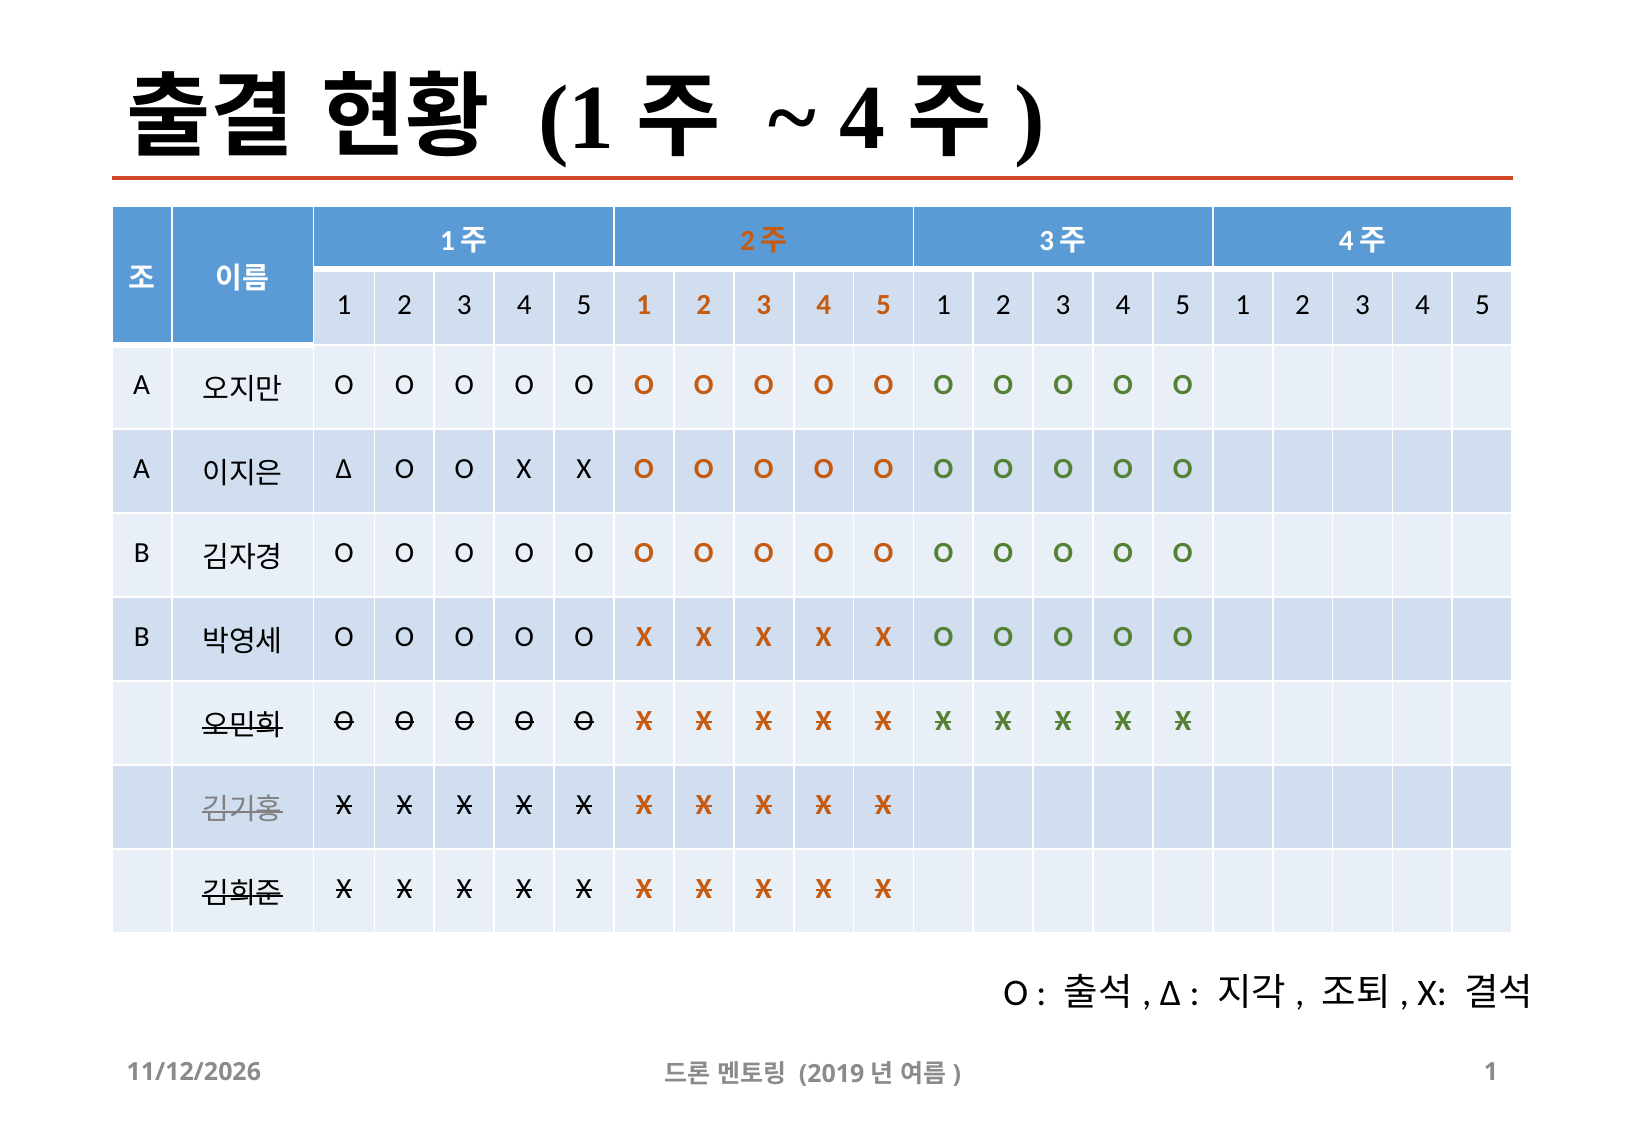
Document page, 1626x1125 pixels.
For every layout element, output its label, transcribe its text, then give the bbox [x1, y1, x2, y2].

table_cell O [1034, 430, 1092, 512]
table_cell [1453, 346, 1511, 428]
table_cell X [555, 430, 613, 512]
table_cell O [495, 682, 553, 764]
table_cell [1214, 598, 1272, 680]
table_cell O [615, 430, 673, 512]
table_cell Δ [314, 430, 374, 512]
table_cell [1274, 430, 1332, 512]
table_cell X [495, 430, 553, 512]
table_cell [1214, 514, 1272, 596]
table_cell O [914, 514, 972, 596]
table_cell O [1034, 514, 1092, 596]
table_cell X [675, 598, 733, 680]
table_cell X [795, 766, 853, 848]
table_cell O [795, 430, 853, 512]
table_cell X [735, 598, 793, 680]
table_cell O [854, 346, 913, 428]
table_cell O [974, 430, 1032, 512]
table_cell [1214, 430, 1272, 512]
table_cell [113, 766, 171, 848]
table_cell O [615, 514, 673, 596]
table_cell X [675, 766, 733, 848]
table_cell 2 [375, 272, 433, 344]
table_cell [1333, 430, 1392, 512]
table_cell [1214, 346, 1272, 428]
table_cell O [314, 682, 374, 764]
table_cell [1154, 850, 1212, 932]
slide_number 1 [1433, 1042, 1514, 1103]
table_cell O [914, 346, 972, 428]
table_cell [1274, 766, 1332, 848]
table_cell O [675, 430, 733, 512]
table_cell 3 [1333, 272, 1392, 344]
table_cell O [854, 430, 913, 512]
table_cell [1333, 346, 1392, 428]
table_cell X [314, 766, 374, 848]
table_cell O [1094, 346, 1152, 428]
table_cell [1333, 850, 1392, 932]
table_cell O [795, 346, 853, 428]
table_cell [1453, 430, 1511, 512]
table_cell X [615, 598, 673, 680]
table_cell O [435, 682, 493, 764]
table_cell X [1034, 682, 1092, 764]
table_cell [1214, 766, 1272, 848]
table_cell O [974, 346, 1032, 428]
table_cell [113, 850, 171, 932]
table_cell A [113, 430, 171, 512]
table_cell B [113, 514, 171, 596]
table_cell O [555, 514, 613, 596]
table_cell O [914, 598, 972, 680]
table_cell X [555, 850, 613, 932]
table_cell [1393, 598, 1451, 680]
table_cell O [974, 514, 1032, 596]
table_cell B [113, 598, 171, 680]
table_cell O [735, 514, 793, 596]
table_cell [1453, 682, 1511, 764]
table_cell O [435, 514, 493, 596]
table_cell X [1094, 682, 1152, 764]
table_cell O [1154, 346, 1212, 428]
table_cell [1393, 850, 1451, 932]
table_cell [1274, 682, 1332, 764]
table_cell [1274, 850, 1332, 932]
table_cell X [854, 766, 913, 848]
table_cell 2 [974, 272, 1032, 344]
table_cell O [1154, 430, 1212, 512]
table_header 2주 [615, 207, 913, 266]
table_cell 3 [435, 272, 493, 344]
table_cell O [1094, 598, 1152, 680]
table_cell 1 [914, 272, 972, 344]
table_cell X [1154, 682, 1212, 764]
table_cell 2 [675, 272, 733, 344]
table_cell X [735, 850, 793, 932]
table_cell [1393, 514, 1451, 596]
table_cell O [495, 514, 553, 596]
table_cell X [974, 682, 1032, 764]
table_cell O [555, 346, 613, 428]
table_cell O [314, 514, 374, 596]
table_cell X [854, 850, 913, 932]
table_cell O [675, 514, 733, 596]
table_cell O [735, 430, 793, 512]
table_cell [1453, 850, 1511, 932]
table_cell X [914, 682, 972, 764]
table_cell 김기홍 [173, 766, 313, 848]
table_cell [1393, 346, 1451, 428]
table_cell [974, 850, 1032, 932]
table_cell [974, 766, 1032, 848]
table_cell O [1154, 598, 1212, 680]
table_cell 1 [1214, 272, 1272, 344]
table_cell [1274, 598, 1332, 680]
table_cell X [795, 598, 853, 680]
table_cell O [435, 346, 493, 428]
table_cell [914, 766, 972, 848]
table_cell 4 [495, 272, 553, 344]
table_cell X [615, 682, 673, 764]
table_cell X [435, 850, 493, 932]
table_cell [1034, 850, 1092, 932]
table_cell [1094, 766, 1152, 848]
table_cell 오지만 [173, 348, 313, 428]
table_cell X [854, 598, 913, 680]
table_cell 5 [1154, 272, 1212, 344]
table_cell [914, 850, 972, 932]
table_cell O [1094, 514, 1152, 596]
table_cell 1 [314, 272, 374, 344]
table_cell O [974, 598, 1032, 680]
table_cell O [375, 598, 433, 680]
table_cell X [495, 850, 553, 932]
table_cell O [795, 514, 853, 596]
table_cell X [795, 850, 853, 932]
table_cell O [854, 514, 913, 596]
table_cell 김자경 [173, 514, 313, 596]
table_cell O [375, 682, 433, 764]
table_cell X [495, 766, 553, 848]
table_cell X [435, 766, 493, 848]
table_cell O [495, 346, 553, 428]
table_cell 3 [1034, 272, 1092, 344]
table_cell X [555, 766, 613, 848]
table_cell [1393, 766, 1451, 848]
table_cell O [1094, 430, 1152, 512]
table_cell [1274, 514, 1332, 596]
table_cell O [375, 430, 433, 512]
table_cell O [495, 598, 553, 680]
table_cell X [795, 682, 853, 764]
title 출결 현황 (1주 ~ 4주) [111, 59, 1514, 179]
table_cell 2 [1274, 272, 1332, 344]
table_cell X [375, 850, 433, 932]
table_cell [1453, 514, 1511, 596]
table_header 이름 [173, 207, 313, 342]
table_header 4주 [1214, 207, 1511, 266]
table_cell [1453, 598, 1511, 680]
table_cell [1214, 682, 1272, 764]
table_cell O [555, 598, 613, 680]
table_cell O [615, 346, 673, 428]
table_cell 5 [555, 272, 613, 344]
table_header 조 [113, 207, 171, 342]
table_cell [1214, 850, 1272, 932]
table_cell X [314, 850, 374, 932]
table_cell [1453, 766, 1511, 848]
table_cell A [113, 348, 171, 428]
table_cell [1333, 766, 1392, 848]
table_cell [1333, 514, 1392, 596]
table_cell O [1034, 346, 1092, 428]
footer 드론 멘토링 (2019년 여름) [538, 1042, 1087, 1103]
table_cell O [1034, 598, 1092, 680]
table_cell X [735, 766, 793, 848]
table_cell 오민희 [173, 682, 313, 764]
table_cell [1333, 598, 1392, 680]
table_cell 4 [795, 272, 853, 344]
table_cell O [914, 430, 972, 512]
table_cell [1034, 766, 1092, 848]
table_cell X [735, 682, 793, 764]
table_cell 김희준 [173, 850, 313, 932]
table_cell X [675, 682, 733, 764]
table_cell [1333, 682, 1392, 764]
text_box O : 출석, Δ : 지각, 조퇴, X: 결석 [988, 960, 1549, 1021]
table_cell X [675, 850, 733, 932]
table_cell 4 [1094, 272, 1152, 344]
table_cell X [615, 850, 673, 932]
table_cell O [735, 346, 793, 428]
table_cell O [314, 598, 374, 680]
table_cell X [615, 766, 673, 848]
table_cell 3 [735, 272, 793, 344]
table_cell O [1154, 514, 1212, 596]
table_cell X [854, 682, 913, 764]
table_cell O [314, 346, 374, 428]
table_cell [1393, 682, 1451, 764]
table_cell 4 [1393, 272, 1451, 344]
table_header 3주 [914, 207, 1212, 266]
table_cell O [435, 598, 493, 680]
table_cell [1274, 346, 1332, 428]
table_cell O [375, 346, 433, 428]
table_cell 박영세 [173, 598, 313, 680]
table_cell [1154, 766, 1212, 848]
table_cell 5 [854, 272, 913, 344]
table_cell X [375, 766, 433, 848]
table_cell 이지은 [173, 430, 313, 512]
table_cell O [375, 514, 433, 596]
table_cell O [675, 346, 733, 428]
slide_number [111, 1042, 303, 1103]
table_cell [1094, 850, 1152, 932]
table_cell O [555, 682, 613, 764]
table_cell O [435, 430, 493, 512]
table_cell 5 [1453, 272, 1511, 344]
table_cell 1 [615, 272, 673, 344]
table_cell [1393, 430, 1451, 512]
table_cell [113, 682, 171, 764]
table_header 1주 [314, 207, 613, 266]
